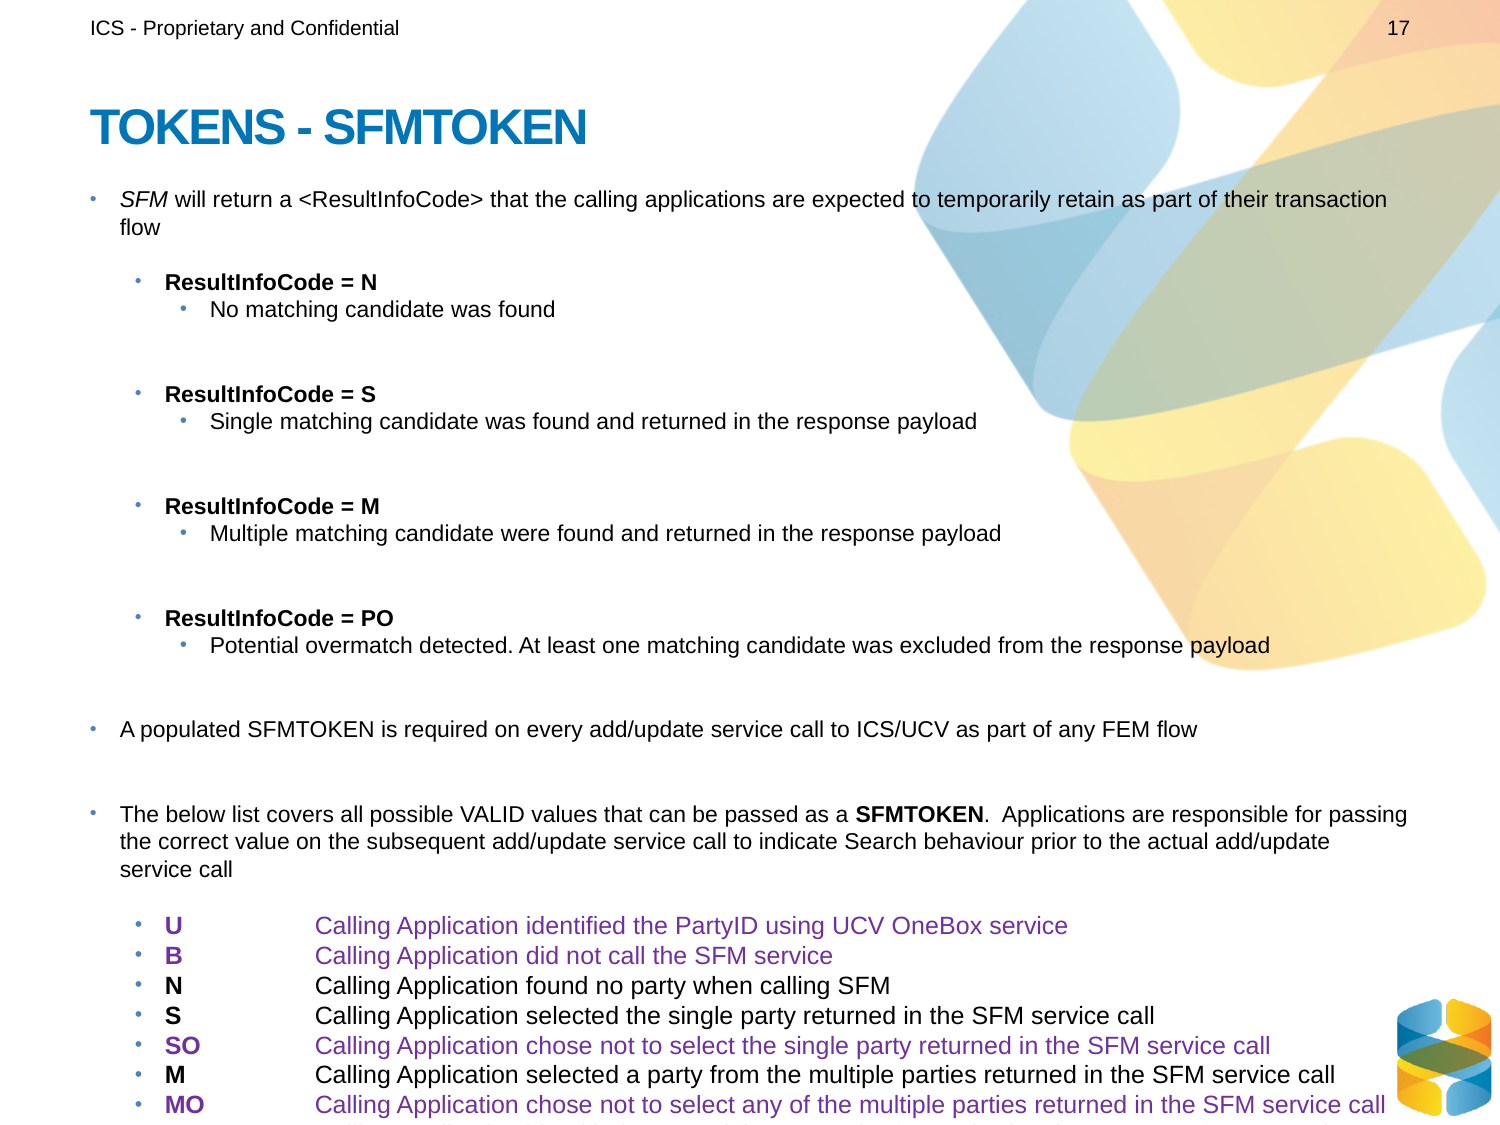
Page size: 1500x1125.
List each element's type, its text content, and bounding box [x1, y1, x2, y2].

picture [1395, 997, 1493, 1118]
footer ICS - Proprietary and Confidential [75, 0, 750, 54]
list SFM will return a <ResultInfoCode> that the calling applications are expected to temporarily retain as part of their transaction flow ResultInfoCode = N No matching candidate was found ResultInfoCode = S Single matching candidate was found and returned in the response payload ResultInfoCode = M Multiple matching candidate were found and returned in the response payload ResultInfoCode = PO Potential overmatch detected. At least one matching candidate was excluded from the response payload A populated SFMTOKEN is required on every add/update service call to ICS/UCV as part of any FEM flow The below list covers all possible VALID values that can be passed as a SFMTOKEN. Applications are responsible for passing the correct value on the subsequent add/update service call to indicate Search behaviour prior to the actual add/update service call U Calling Application identified the PartyID using UCV OneBox service B Calling Application did not call the SFM service N Calling Application found no party when calling SFM S Calling Application selected the single party returned in the SFM service call SO Calling Application chose not to select the single party returned in the SFM service call M Calling Application selected a party from the multiple parties returned in the SFM service call MO Calling Application chose not to select any of the multiple parties returned in the SFM service call PO Calling Application identified a potential overmatch after reviewing the response from Search (*note this can be a direct mapping if using SFM or can be determined by application if using other search service*) [75, 177, 1425, 1063]
slide_number 17 [1250, 0, 1425, 54]
title TOKENS - SFMTOKEN [75, 87, 1425, 177]
